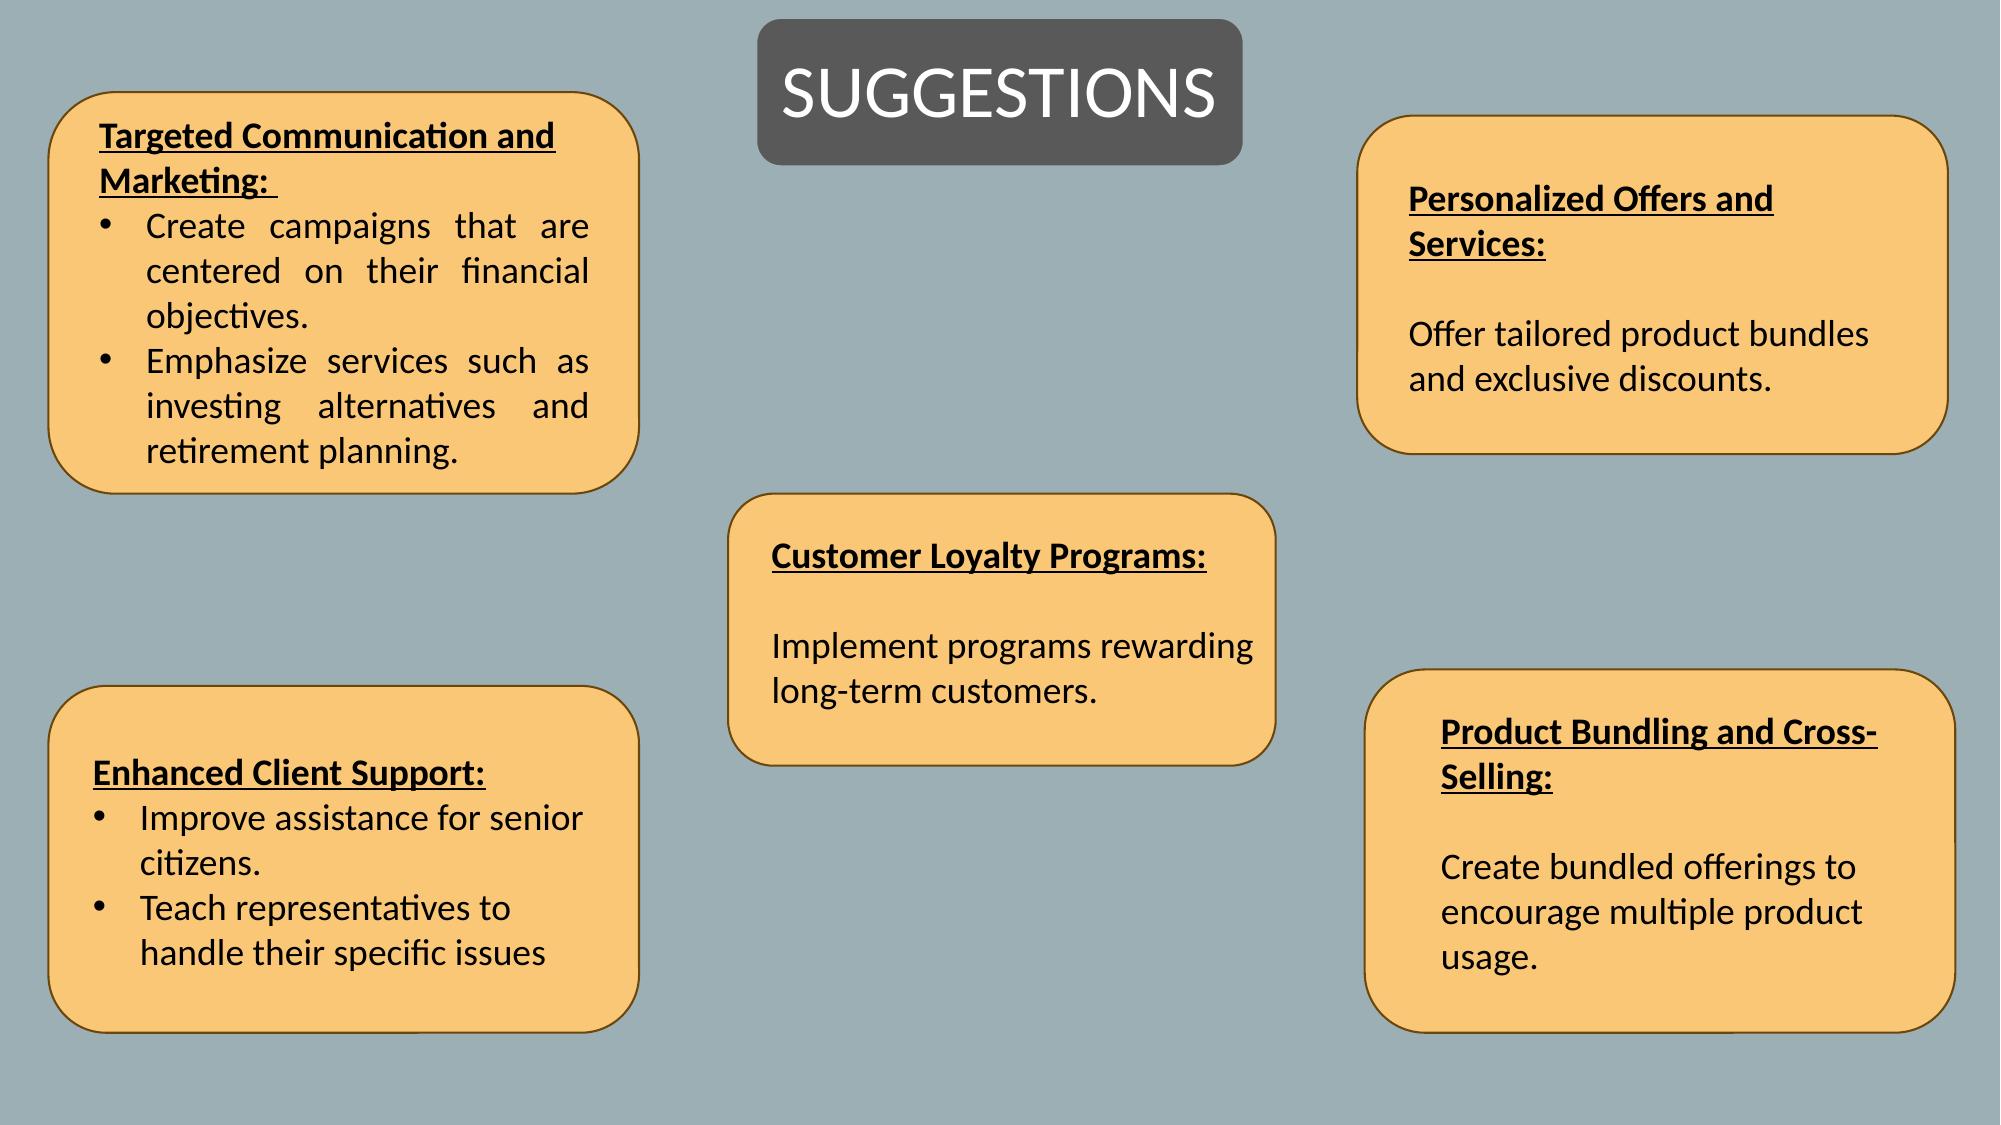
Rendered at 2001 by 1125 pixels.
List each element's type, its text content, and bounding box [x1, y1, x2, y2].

text_box Personalized Offers and Services: Offer tailored product bundles and exclusive discounts. [1393, 166, 1916, 452]
text_box [1356, 114, 1949, 452]
text_box Customer Loyalty Programs: Implement programs rewarding long-term customers. [756, 523, 1276, 764]
text_box [727, 492, 1274, 764]
text_box [1394, 452, 1911, 456]
subtitle SUGGESTIONS [766, 35, 1234, 150]
text_box [47, 684, 641, 1034]
text_box Enhanced Client Support: Improve assistance for senior citizens. Teach representatives to handle their specific issues [78, 740, 610, 981]
text_box [47, 91, 641, 495]
text_box Targeted Communication and Marketing: Create campaigns that are centered on their financial objectives. Emphasize services such as investing alternatives and retirement planning. [84, 103, 605, 479]
text_box [1363, 668, 1957, 1034]
text_box [755, 16, 1245, 168]
text_box Product Bundling and Cross-Selling: Create bundled offerings to encourage multiple product usage. [1426, 699, 1948, 1030]
